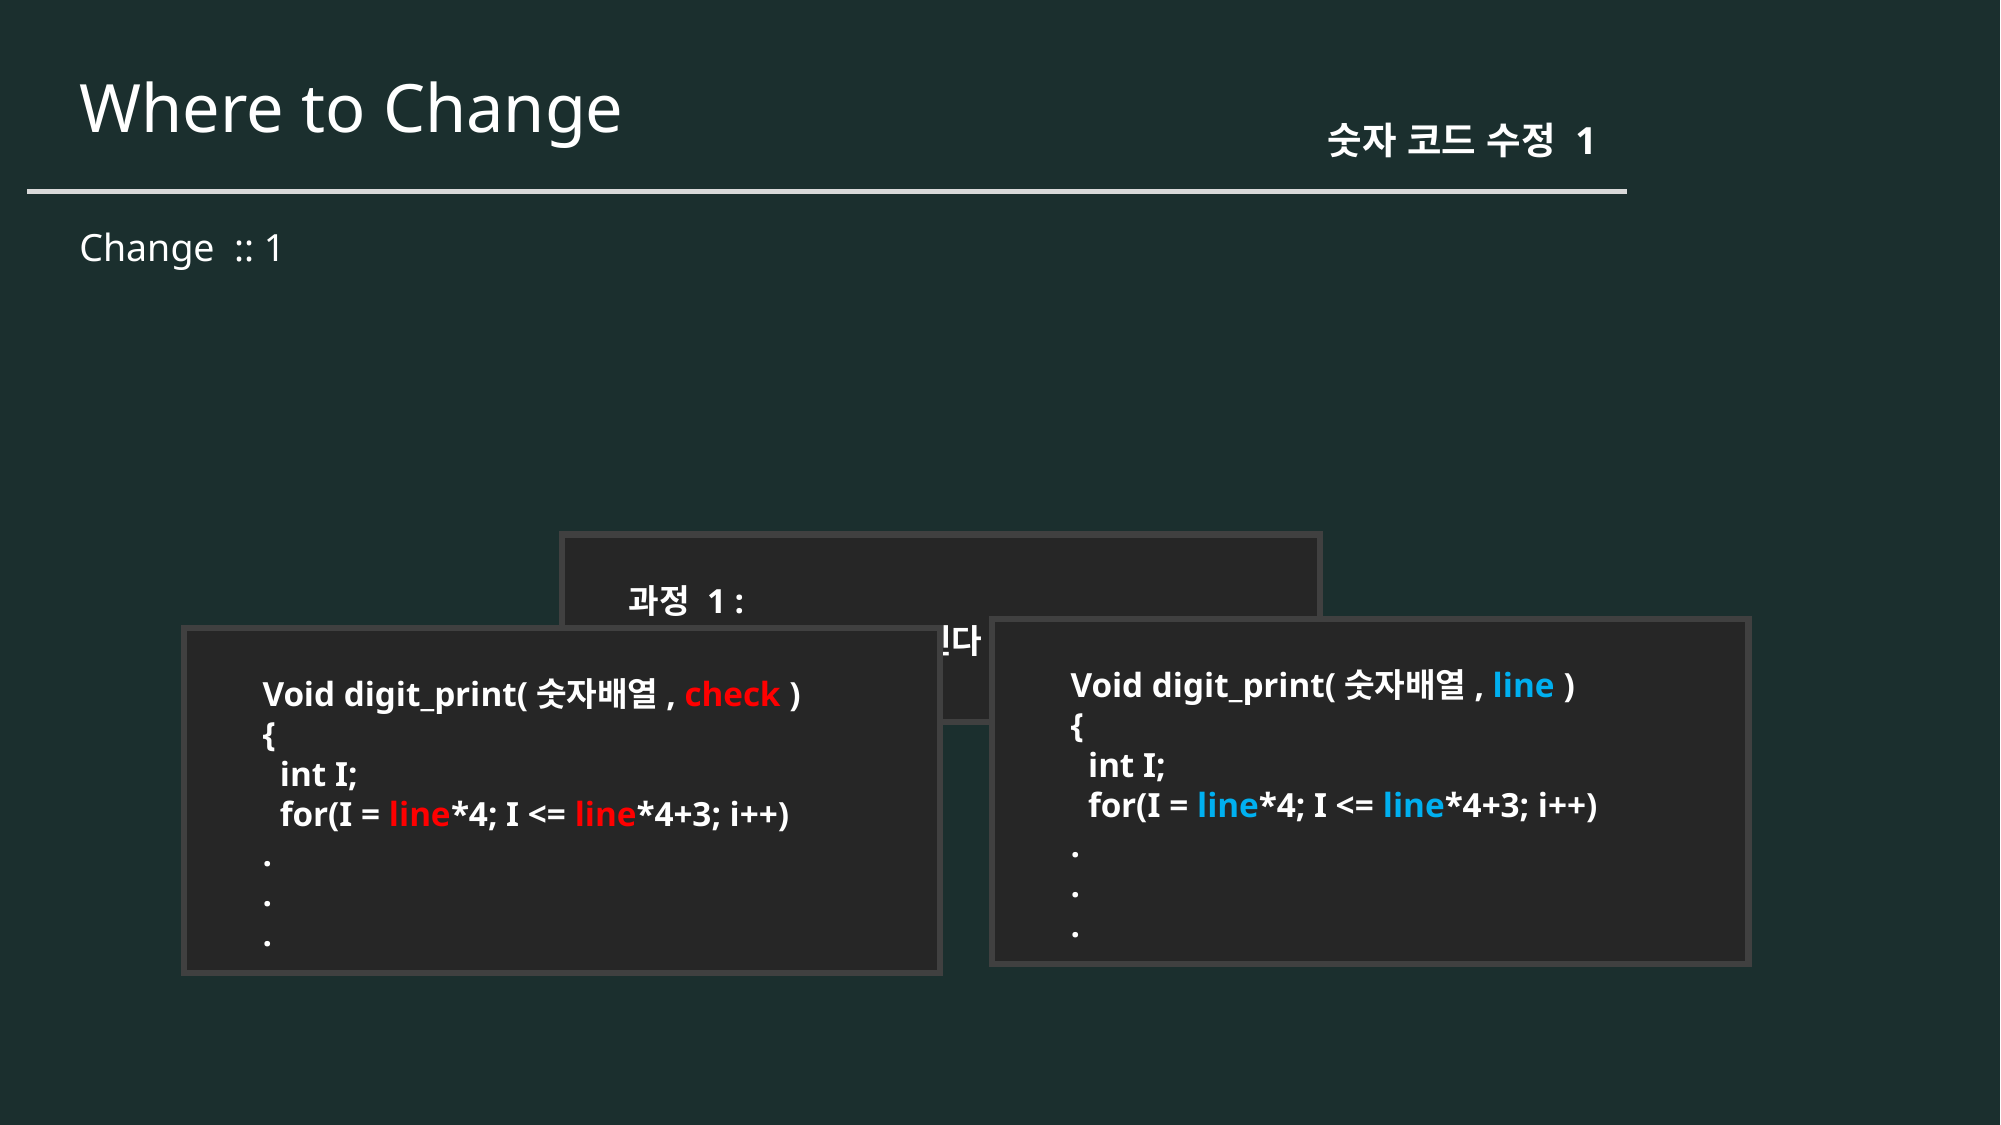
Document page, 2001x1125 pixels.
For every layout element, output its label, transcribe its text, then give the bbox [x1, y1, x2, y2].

text_box 숫자 코드 수정 1 [1313, 109, 1830, 170]
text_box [562, 534, 1321, 722]
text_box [184, 628, 941, 974]
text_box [992, 619, 1749, 964]
text_box Change :: 1 [64, 217, 375, 277]
text_box Where to Change [64, 58, 788, 153]
